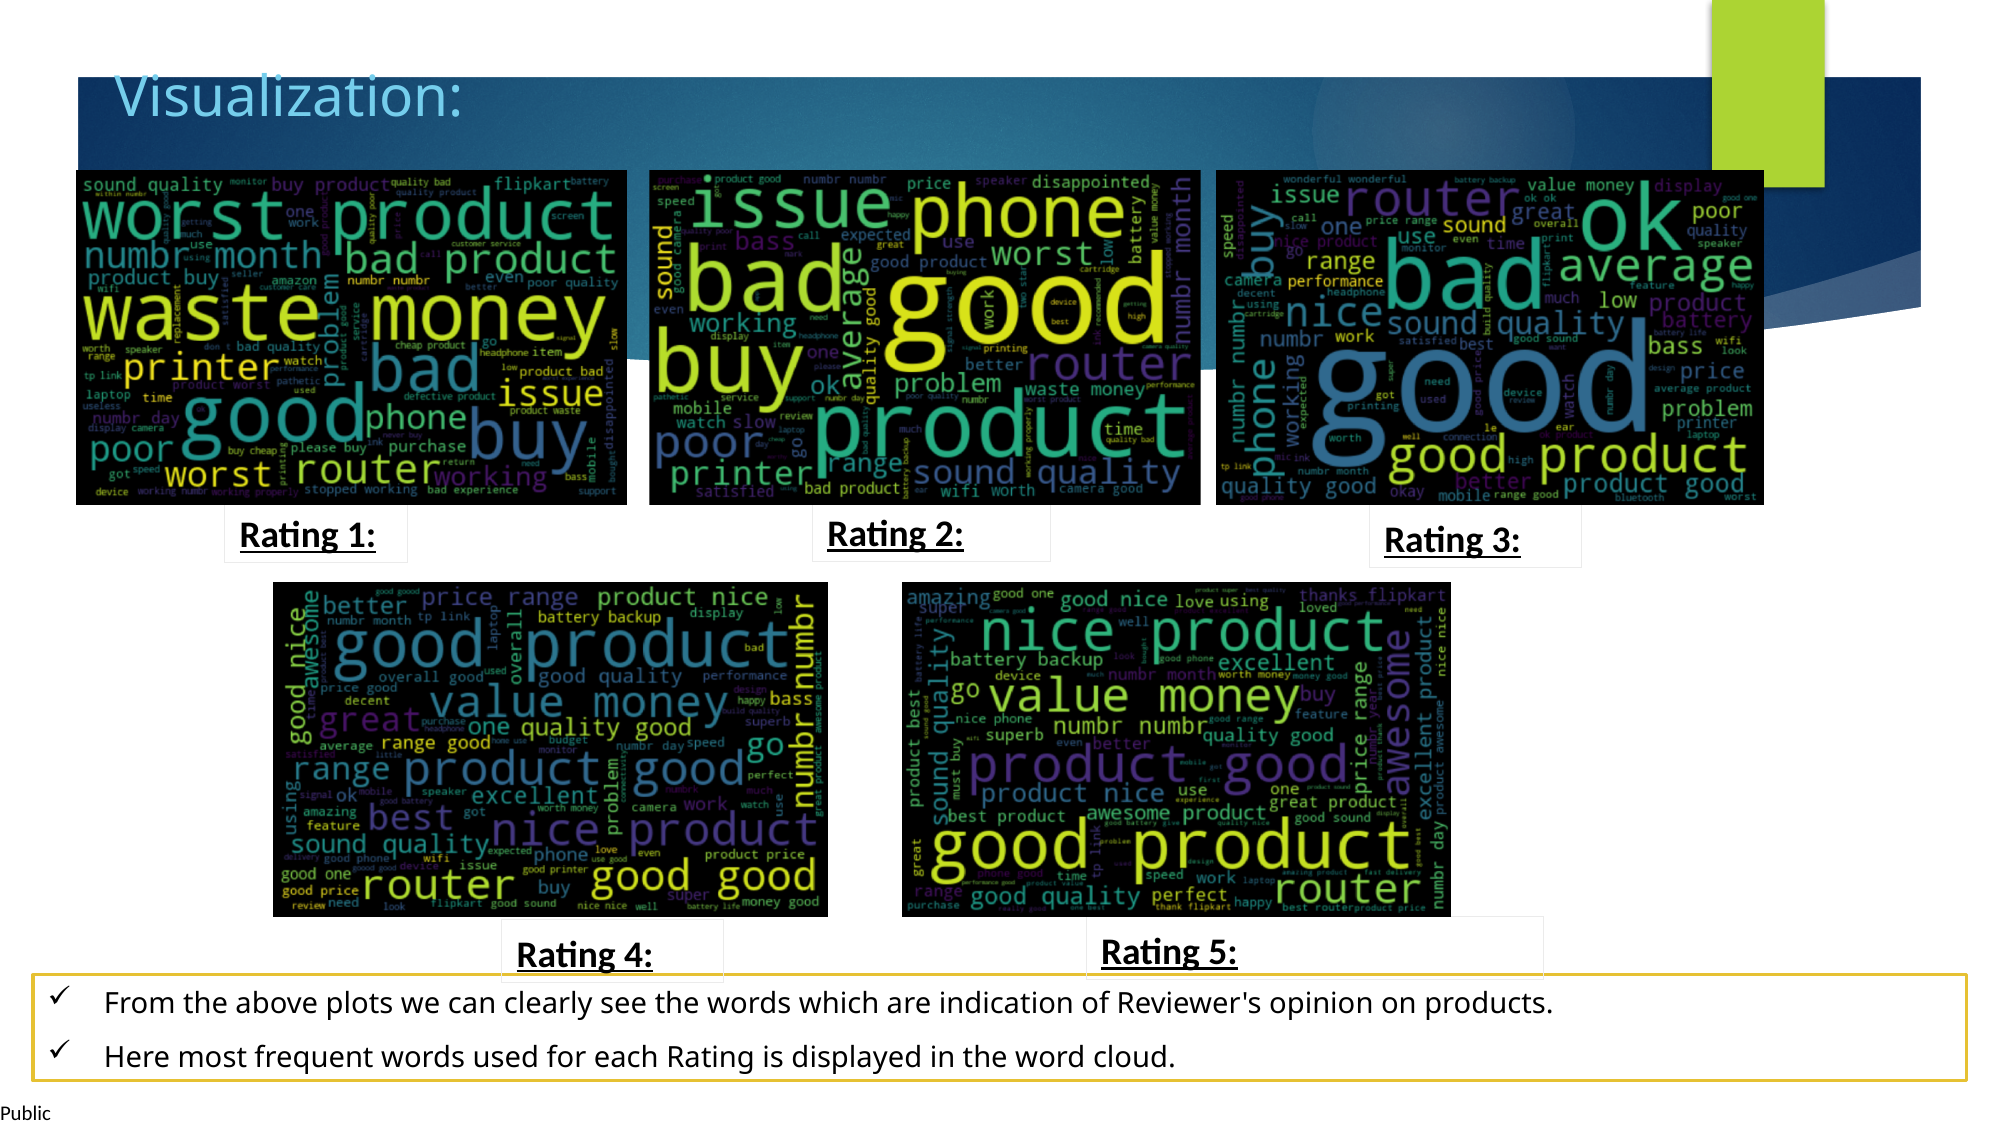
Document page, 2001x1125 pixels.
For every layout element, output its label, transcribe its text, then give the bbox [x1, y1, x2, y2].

picture [901, 582, 1451, 917]
picture [1216, 170, 1765, 506]
text_box Rating 3: [1369, 513, 1582, 568]
text_box Rating 2: [812, 513, 1051, 562]
text_box Rating 5: [1086, 916, 1544, 980]
picture [649, 170, 1201, 506]
picture [273, 582, 828, 917]
text_box Rating 1: [224, 513, 408, 563]
title Visualization: [99, 52, 1684, 136]
picture [76, 170, 627, 506]
text_box Rating 4: [501, 925, 724, 983]
text_box From the above plots we can clearly see the words which are indication of Reviewer's opinion on products. Here most frequent words used for each Rating is displayed in the word cloud. [31, 973, 1968, 1082]
